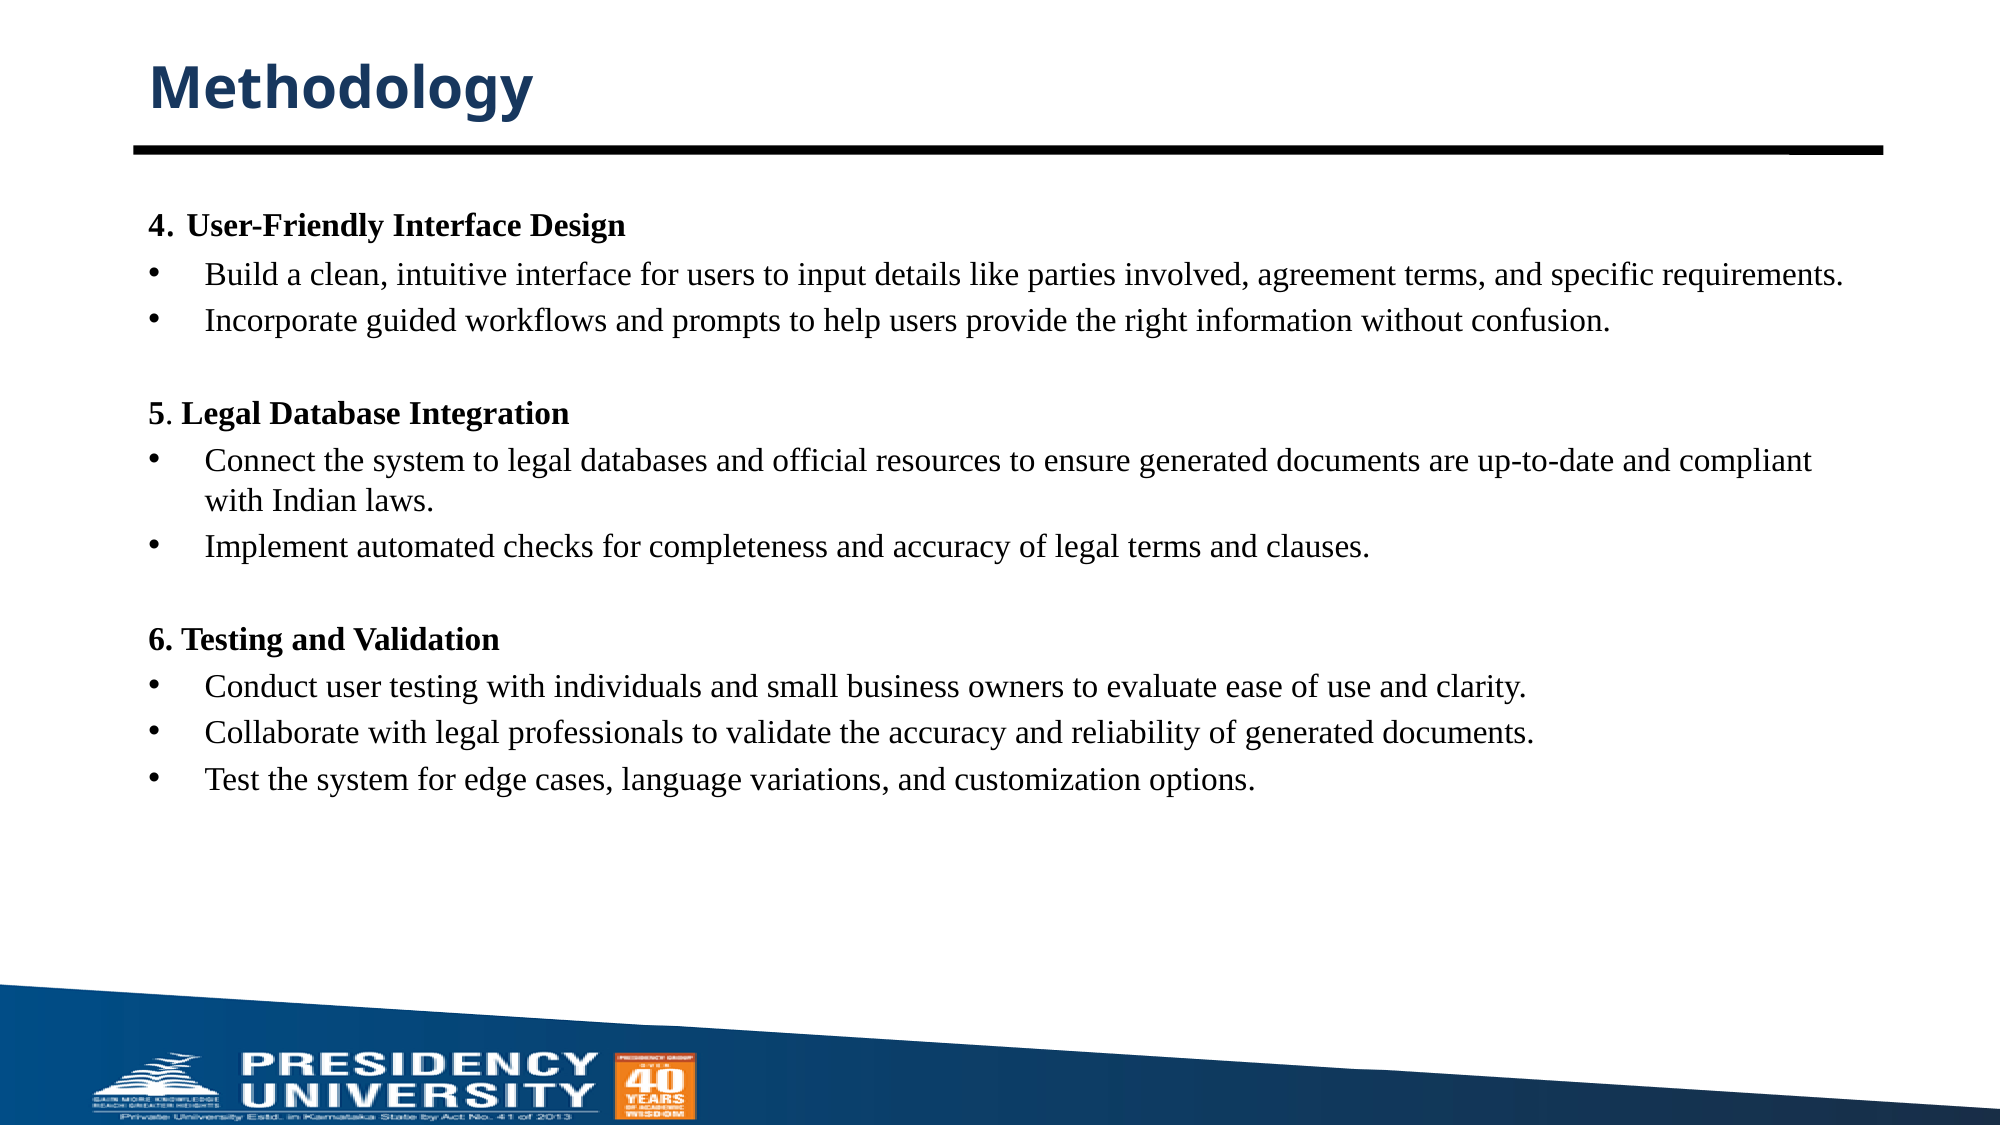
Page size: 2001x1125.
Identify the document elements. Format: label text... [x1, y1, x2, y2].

list 4. User-Friendly Interface Design Build a clean, intuitive interface for users to input details like parties involved, agreement terms, and specific requirements. Incorporate guided workflows and prompts to help users provide the right information without confusion. 5. Legal Database Integration Connect the system to legal databases and official resources to ensure generated documents are up-to-date and compliant with Indian laws. Implement automated checks for completeness and accuracy of legal terms and clauses. 6. Testing and Validation Conduct user testing with individuals and small business owners to evaluate ease of use and clarity. Collaborate with legal professionals to validate the accuracy and reliability of generated documents. Test the system for edge cases, language variations, and customization options. [133, 187, 1884, 1000]
picture [0, 982, 2000, 1125]
title Methodology [133, 45, 1884, 125]
